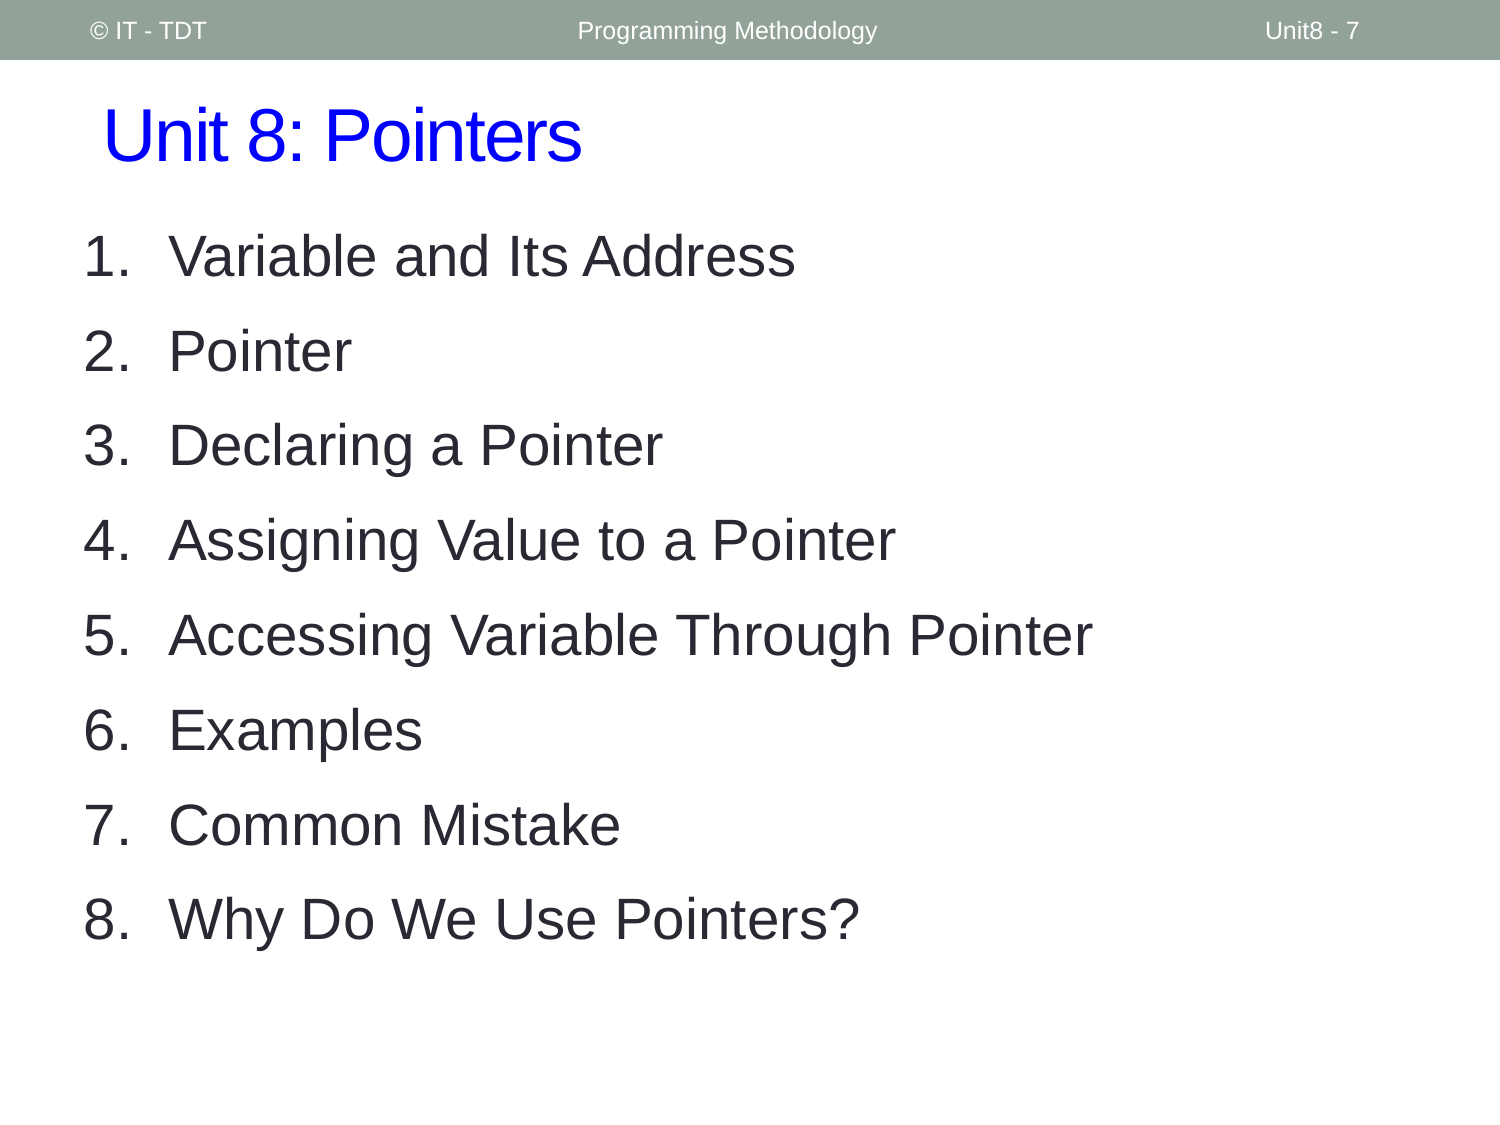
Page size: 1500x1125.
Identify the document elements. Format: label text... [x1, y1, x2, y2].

slide_number Unit8 - 7 [1250, 3, 1425, 57]
slide_number © IT - TDT [75, 3, 550, 57]
list Variable and Its Address Pointer Declaring a Pointer Assigning Value to a Pointer Accessing Variable Through Pointer Examples Common Mistake Why Do We Use Pointers? [68, 210, 1450, 1065]
title Unit 8: Pointers [87, 62, 1463, 200]
footer Programming Methodology [562, 3, 1238, 57]
